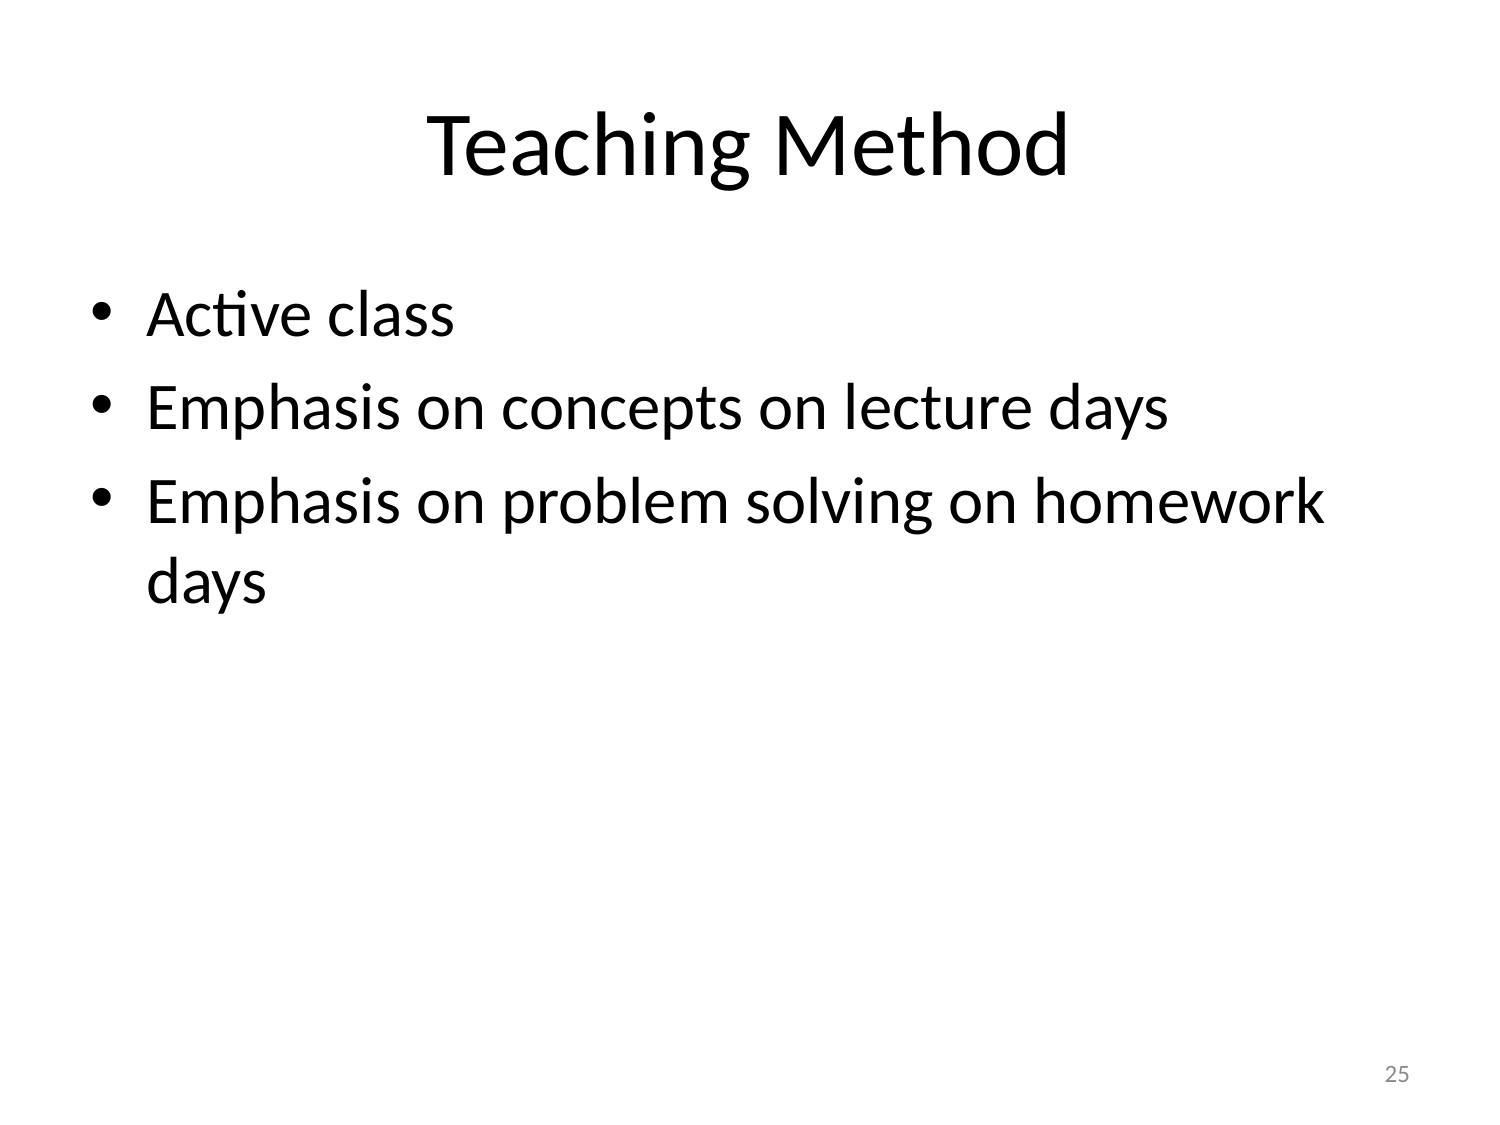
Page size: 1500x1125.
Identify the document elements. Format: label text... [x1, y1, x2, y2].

list Active class Emphasis on concepts on lecture days Emphasis on problem solving on homework days [75, 262, 1425, 1005]
slide_number 25 [1074, 1042, 1425, 1103]
title Teaching Method [75, 45, 1425, 233]
